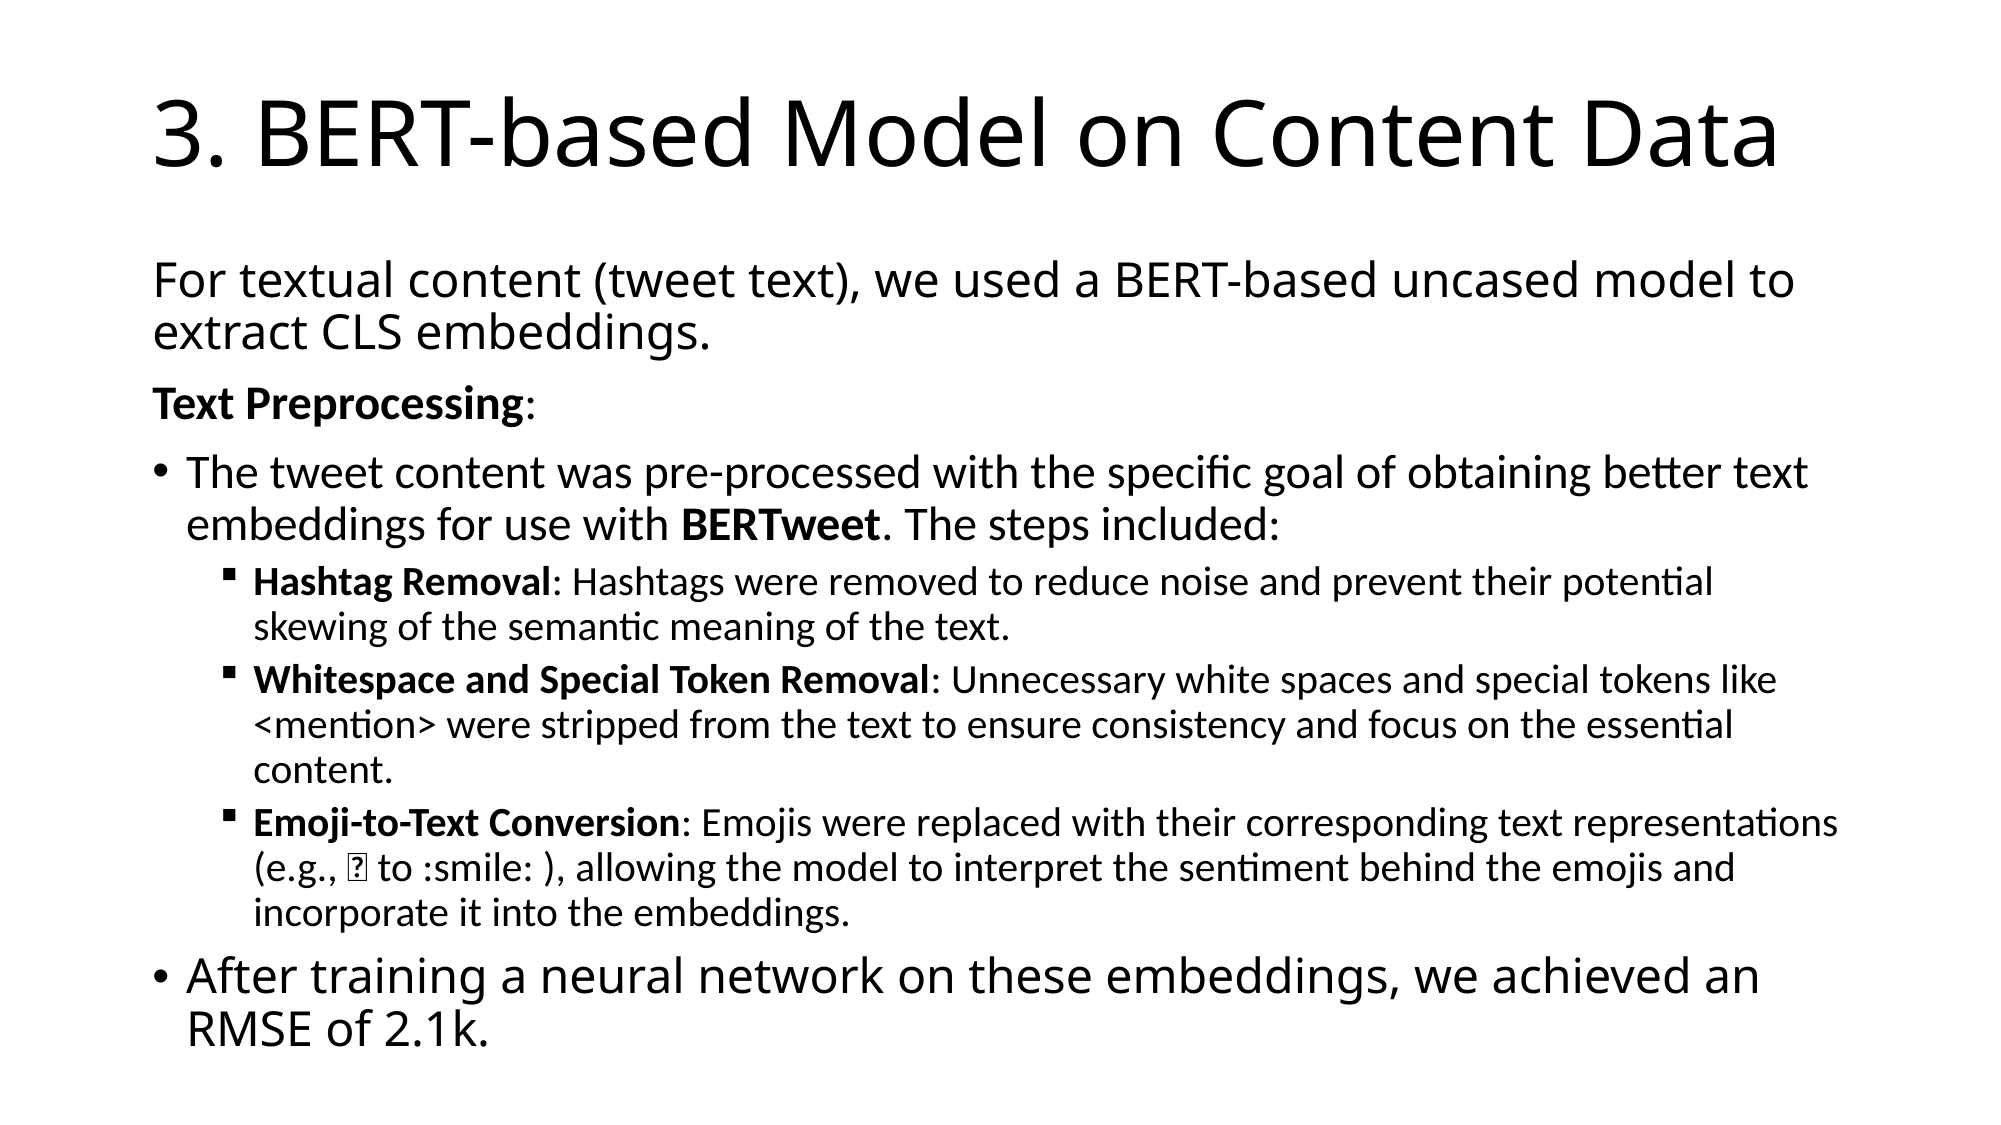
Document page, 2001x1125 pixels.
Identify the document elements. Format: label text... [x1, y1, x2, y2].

list For textual content (tweet text), we used a BERT-based uncased model to extract CLS embeddings. Text Preprocessing: The tweet content was pre-processed with the specific goal of obtaining better text embeddings for use with BERTweet. The steps included: Hashtag Removal: Hashtags were removed to reduce noise and prevent their potential skewing of the semantic meaning of the text. Whitespace and Special Token Removal: Unnecessary white spaces and special tokens like <mention> were stripped from the text to ensure consistency and focus on the essential content. Emoji-to-Text Conversion: Emojis were replaced with their corresponding text representations (e.g., 🙂 to :smile: ), allowing the model to interpret the sentiment behind the emojis and incorporate it into the embeddings. After training a neural network on these embeddings, we achieved an RMSE of 2.1k. [137, 173, 1863, 1066]
title 3. BERT-based Model on Content Data [137, 59, 1863, 173]
